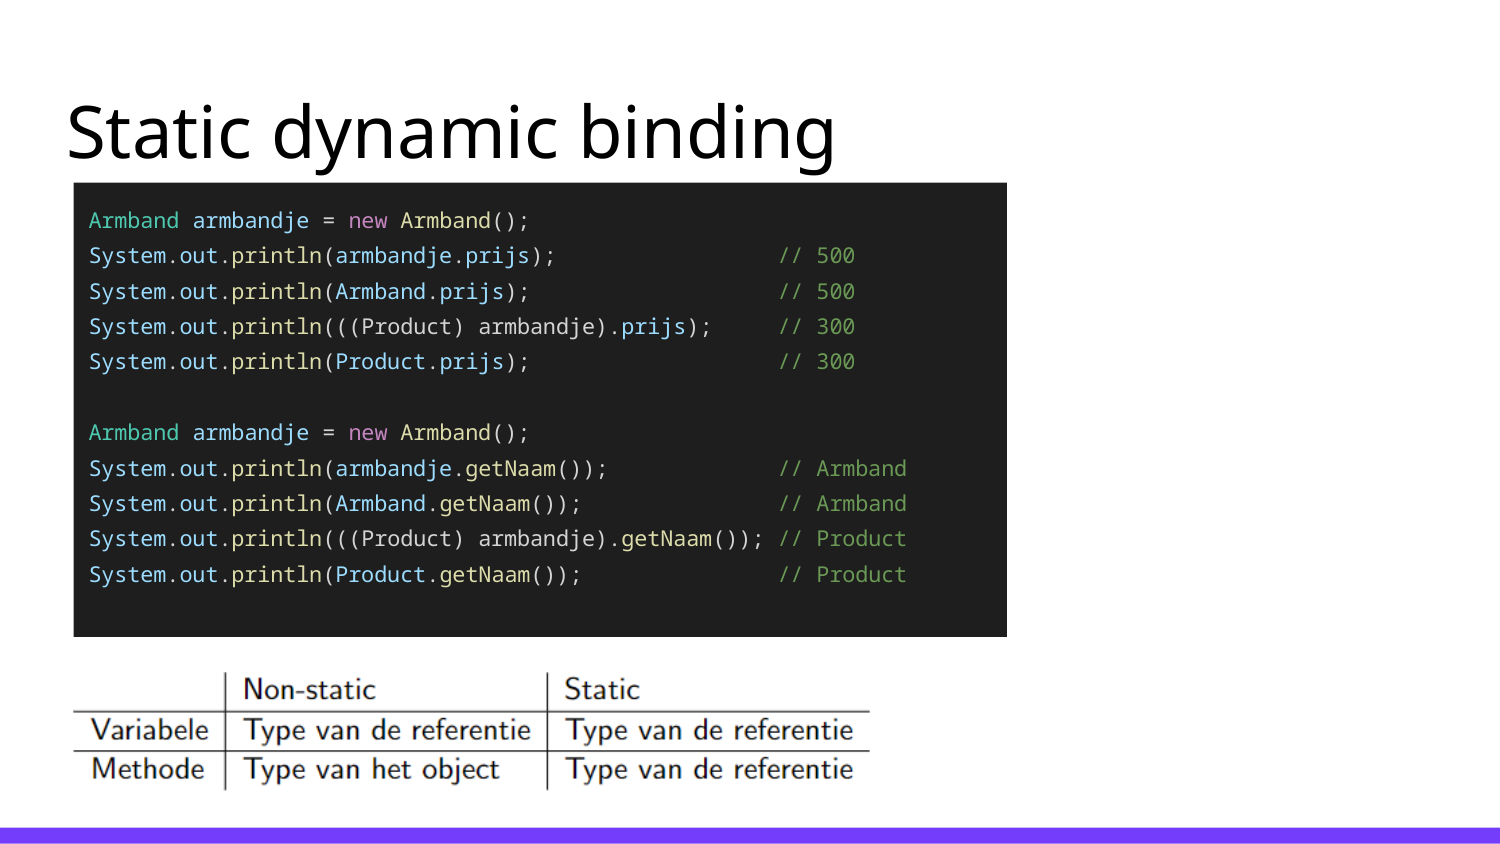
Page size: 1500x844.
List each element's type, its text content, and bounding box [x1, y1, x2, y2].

picture [73, 643, 882, 803]
text_box Armband armbandje = new Armband(); System.out.println(armbandje.prijs); // 500 System.out.println(Armband.prijs); // 500 System.out.println(((Product) armbandje).prijs); // 300 System.out.println(Product.prijs); // 300 Armband armbandje = new Armband(); System.out.println(armbandje.getNaam()); // Armband System.out.println(Armband.getNaam()); // Armband System.out.println(((Product) armbandje).getNaam()); // Product System.out.println(Product.getNaam()); // Product [73, 182, 1007, 637]
title Static dynamic binding [51, 51, 1449, 189]
